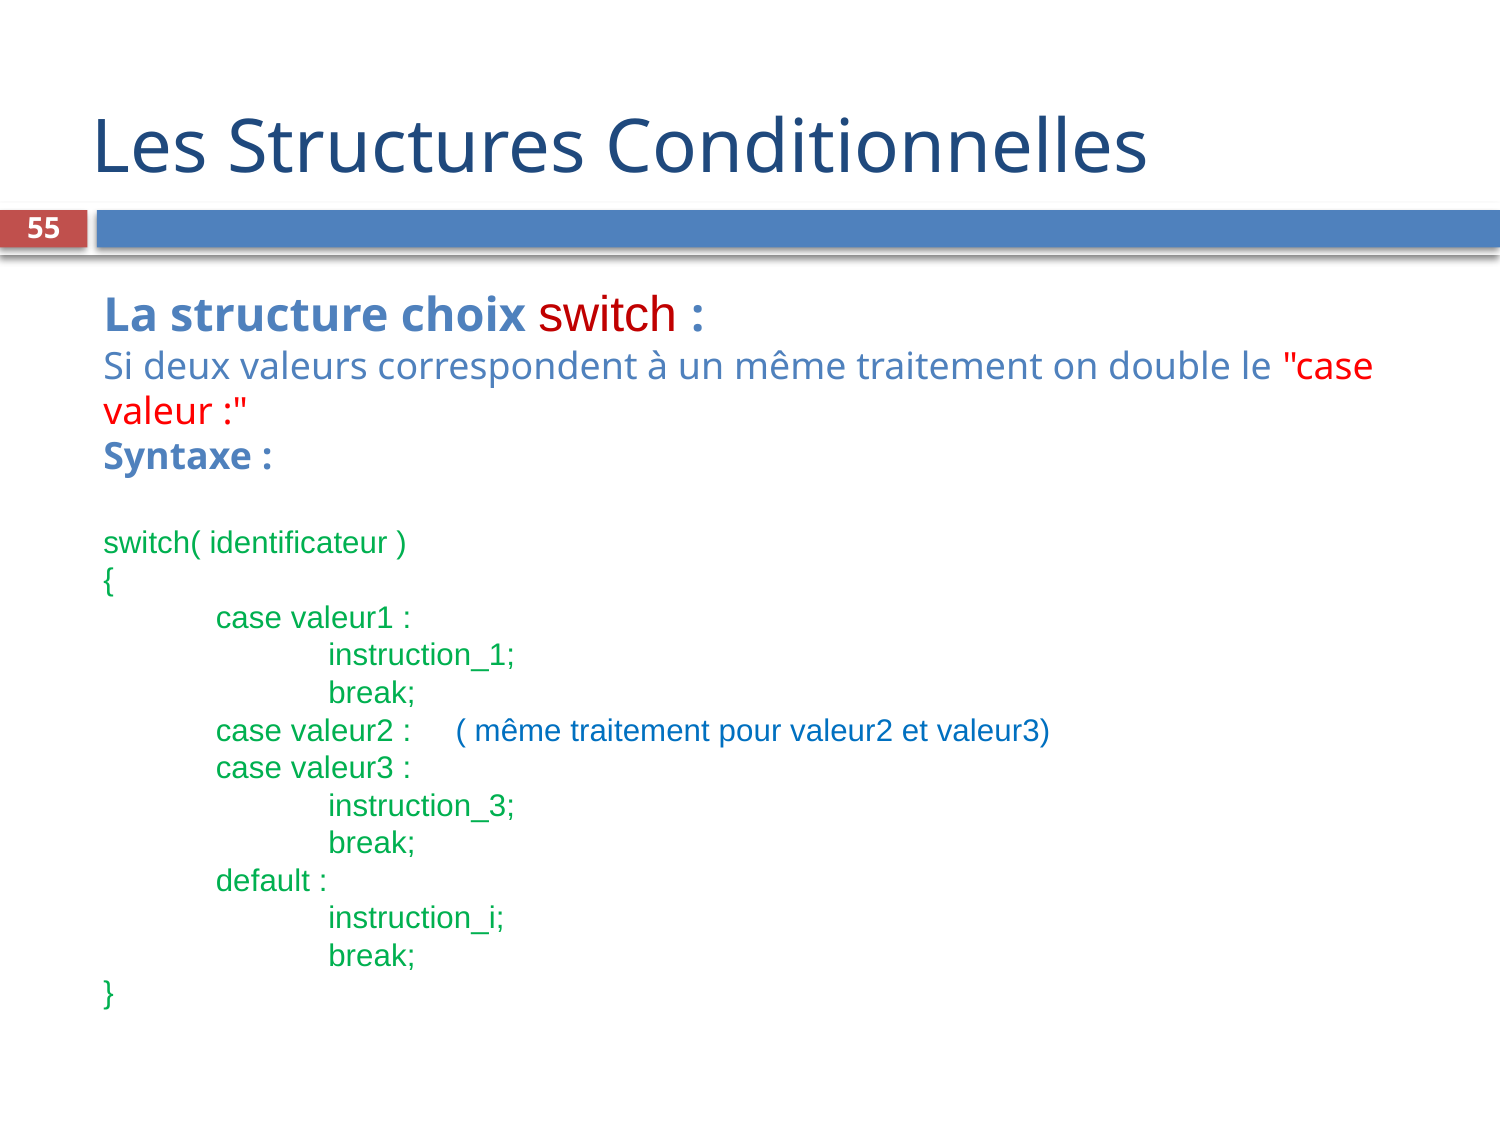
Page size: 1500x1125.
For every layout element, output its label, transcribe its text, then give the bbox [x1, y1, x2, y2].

title Les Structures Conditionnelles [76, 90, 1427, 195]
slide_number 55 [0, 208, 88, 249]
list La structure choix switch : Si deux valeurs correspondent à un même traitement on double le "case valeur :" Syntaxe : switch( identificateur ) { case valeur1 : instruction_1; break; case valeur2 : ( même traitement pour valeur2 et valeur3) case valeur3 : instruction_3; break; default : instruction_i; break; } [88, 274, 1471, 1059]
